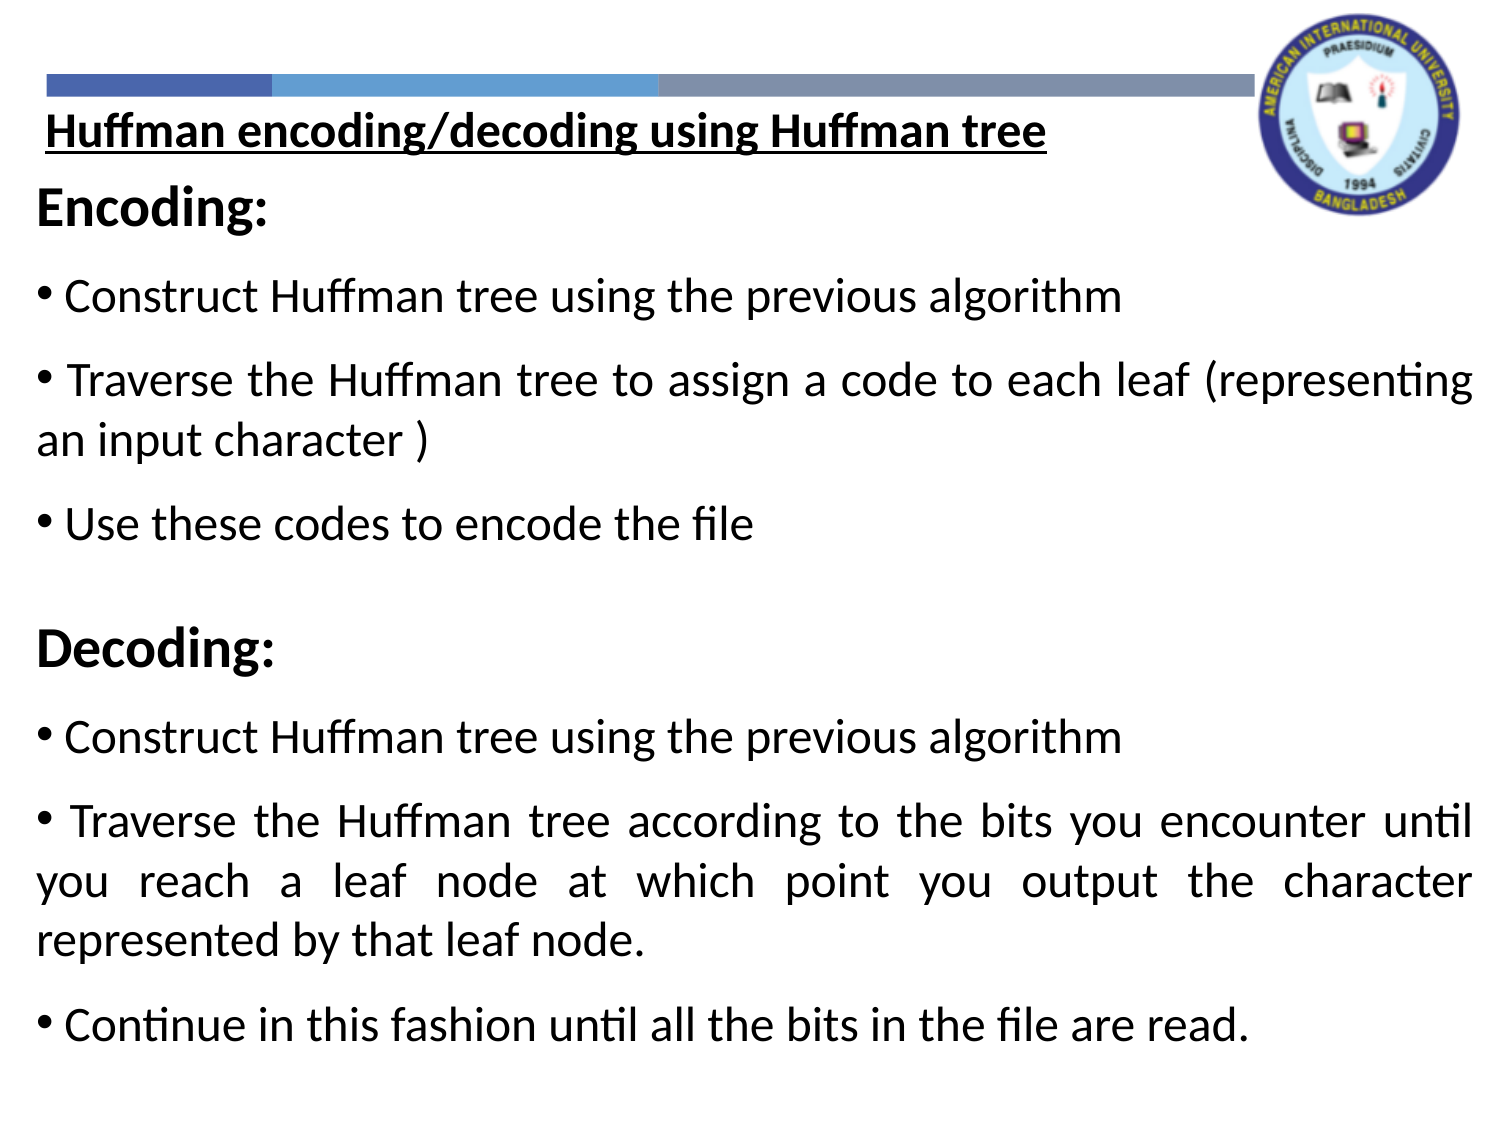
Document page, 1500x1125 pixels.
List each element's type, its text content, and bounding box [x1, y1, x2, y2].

picture [1254, 9, 1465, 90]
text_box Encoding: Construct Huffman tree using the previous algorithm Traverse the Huffman tree to assign a code to each leaf (representing an input character ) Use these codes to encode the file Decoding: Construct Huffman tree using the previous algorithm Traverse the Huffman tree according to the bits you encounter until you reach a leaf node at which point you output the character represented by that leaf node. Continue in this fashion until all the bits in the file are read. [21, 161, 1489, 1118]
text_box Huffman encoding/decoding using Huffman tree [30, 90, 1500, 181]
